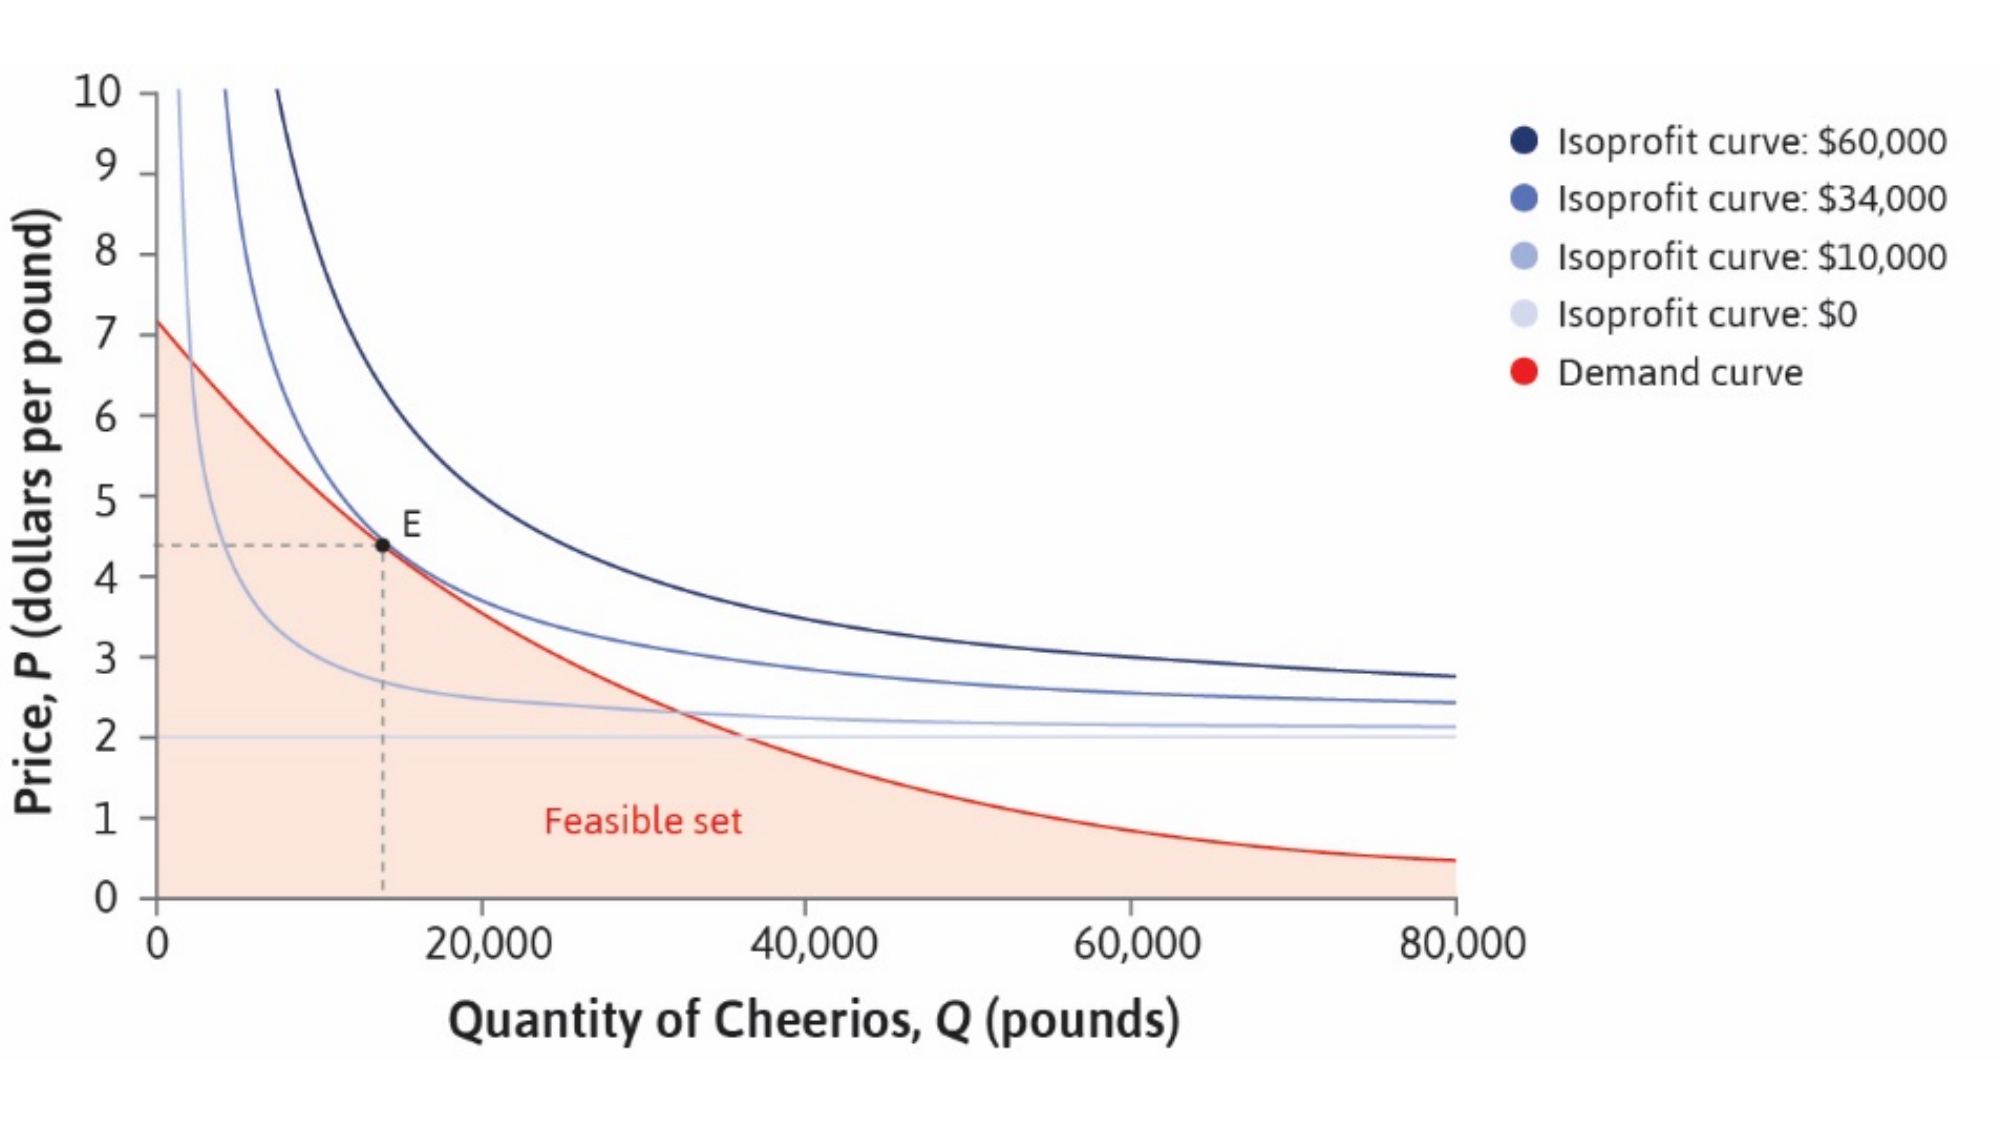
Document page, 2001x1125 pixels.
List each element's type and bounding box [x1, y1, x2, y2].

picture [0, 64, 2000, 1061]
